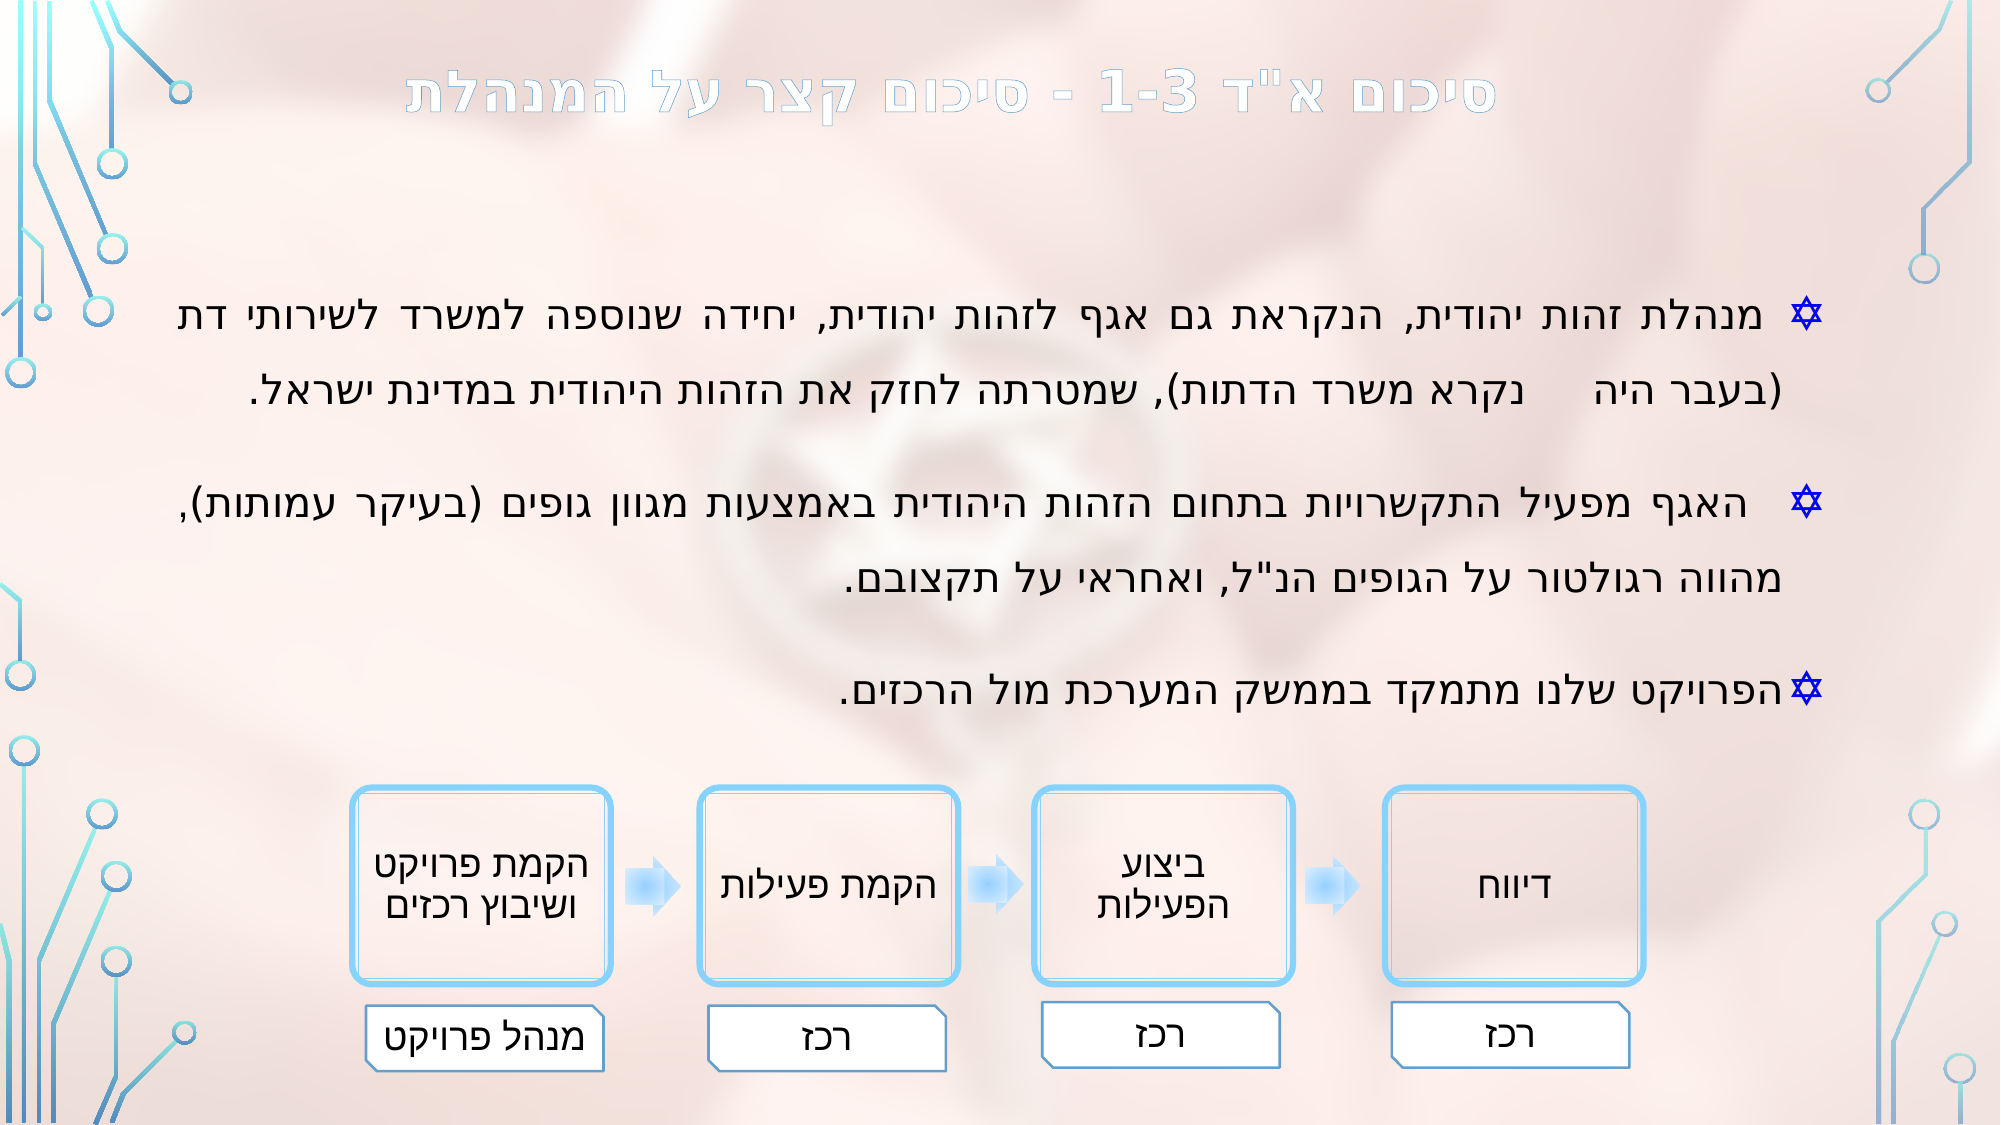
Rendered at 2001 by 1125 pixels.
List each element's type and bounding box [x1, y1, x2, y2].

text_box [351, 787, 1644, 985]
picture [0, 0, 2000, 1125]
